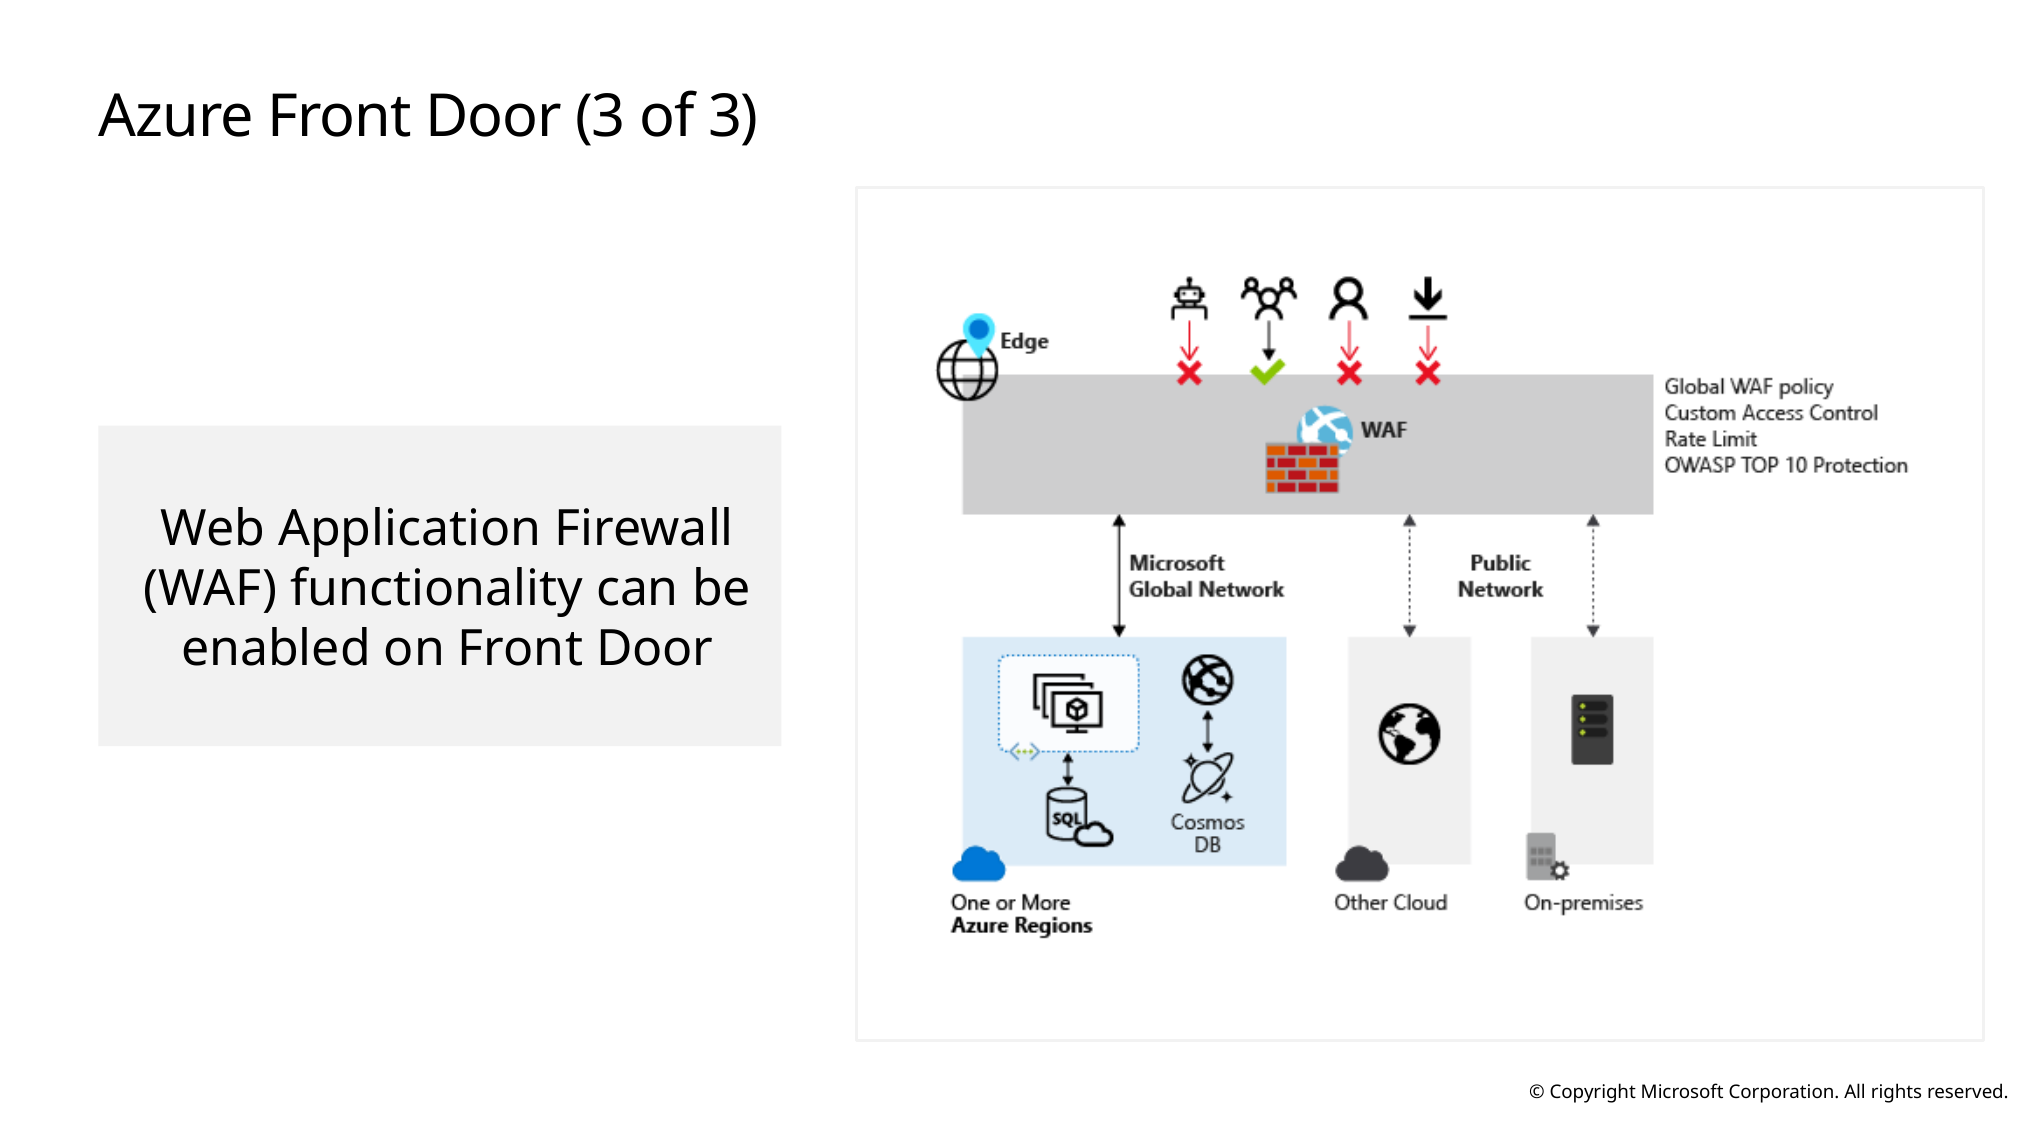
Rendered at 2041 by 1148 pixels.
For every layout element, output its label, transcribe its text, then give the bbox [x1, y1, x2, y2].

title Azure Front Door (3 of 3) [98, 76, 1943, 149]
picture [931, 270, 1923, 941]
text_box [856, 187, 1984, 1042]
list Web Application Firewall (WAF) functionality can be enabled on Front Door [98, 425, 782, 747]
